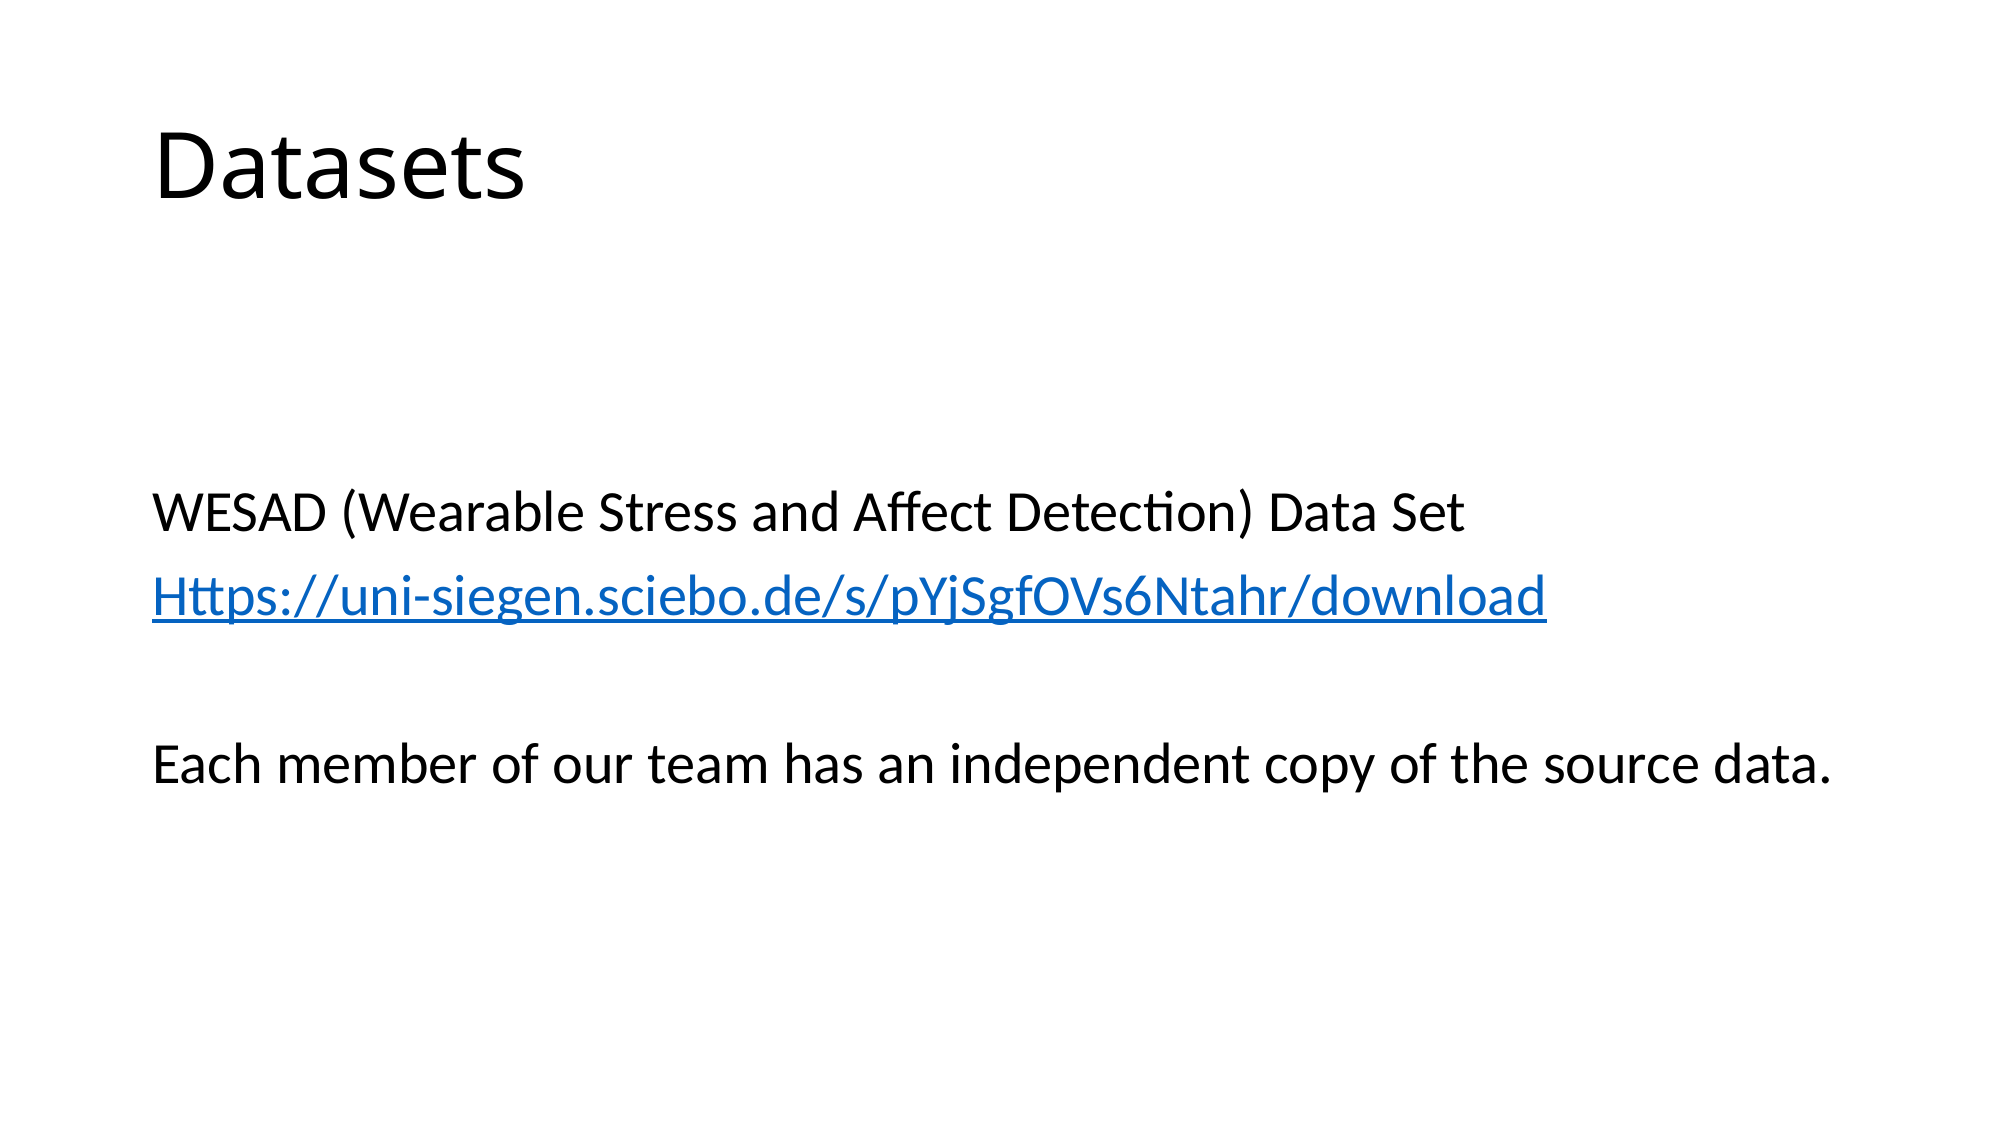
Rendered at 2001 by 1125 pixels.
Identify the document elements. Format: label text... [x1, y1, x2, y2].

list WESAD (Wearable Stress and Affect Detection) Data Set Https://uni-siegen.sciebo.de/s/pYjSgfOVs6Ntahr/download Each member of our team has an independent copy of the source data. [137, 299, 1863, 1014]
title Datasets [137, 59, 1863, 278]
